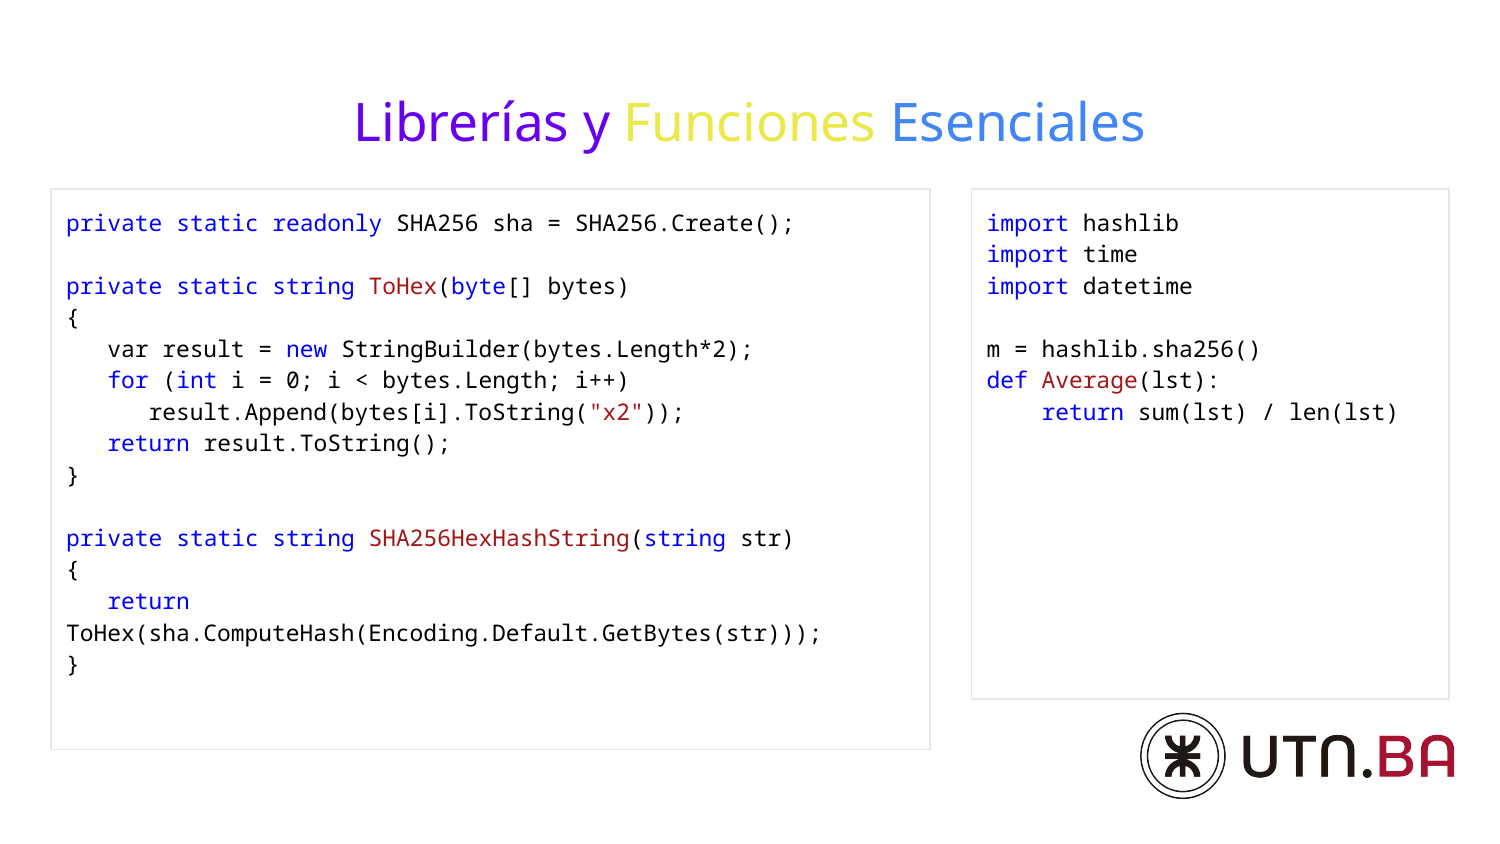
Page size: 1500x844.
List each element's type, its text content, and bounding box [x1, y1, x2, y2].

title Librerías y Funciones Esenciales [51, 72, 1449, 167]
list import hashlib import time import datetime m = hashlib.sha256() def Average(lst): return sum(lst) / len(lst) [971, 189, 1449, 700]
list private static readonly SHA256 sha = SHA256.Create(); private static string ToHex(byte[] bytes) { var result = new StringBuilder(bytes.Length*2); for (int i = 0; i < bytes.Length; i++) result.Append(bytes[i].ToString("x2")); return result.ToString(); } private static string SHA256HexHashString(string str) { return ToHex(sha.ComputeHash(Encoding.Default.GetBytes(str))); } [51, 189, 931, 750]
picture [1121, 708, 1479, 803]
